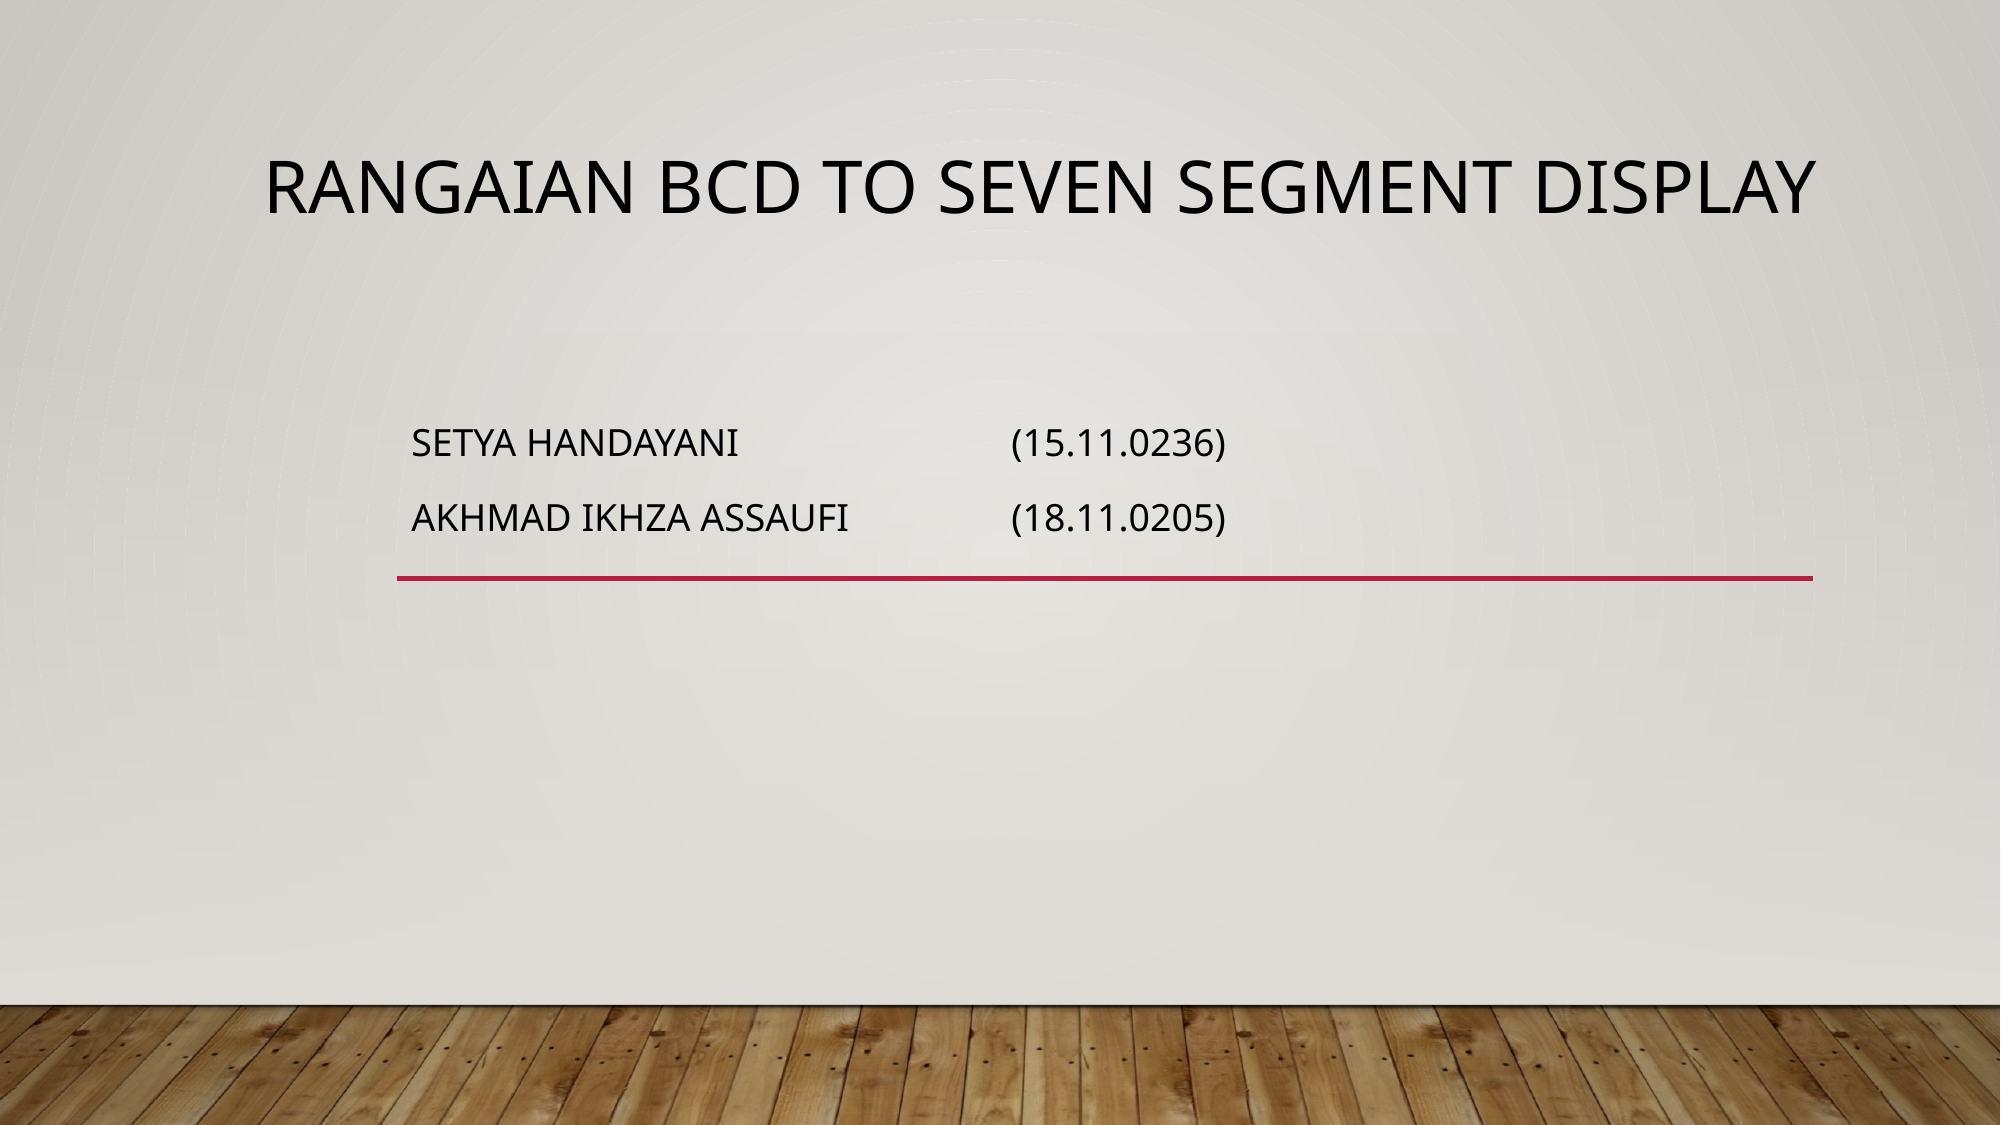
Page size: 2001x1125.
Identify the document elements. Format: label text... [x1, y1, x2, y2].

title Rangaian BCD to Seven Segment Display [248, 34, 1878, 230]
text_box SETYA HANDAYANI (15.11.0236) AKHMAD IKHZA ASSAUFI (18.11.0205) [396, 394, 1814, 556]
picture [0, 1005, 2000, 1125]
